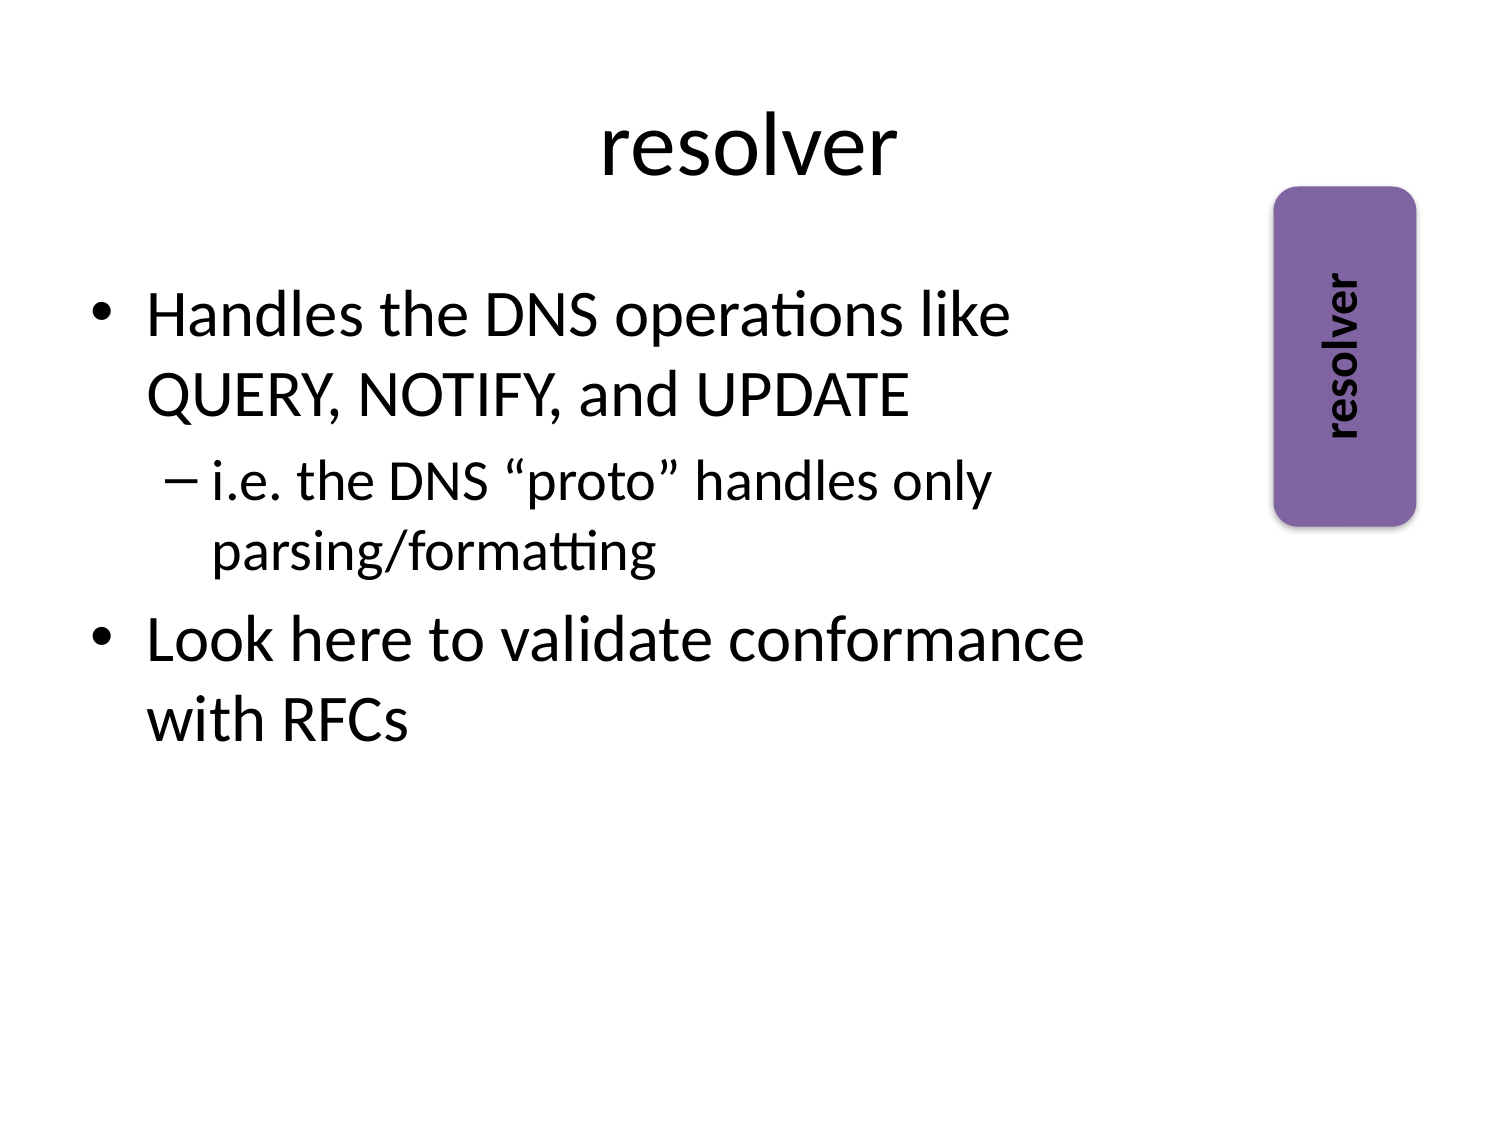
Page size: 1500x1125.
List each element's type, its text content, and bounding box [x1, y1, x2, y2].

text_box [1273, 186, 1417, 527]
title resolver [75, 45, 1425, 233]
list Handles the DNS operations like QUERY, NOTIFY, and UPDATE i.e. the DNS “proto” handles only parsing/formatting Look here to validate conformance with RFCs [75, 262, 1139, 1005]
text_box resolver [1299, 263, 1391, 450]
